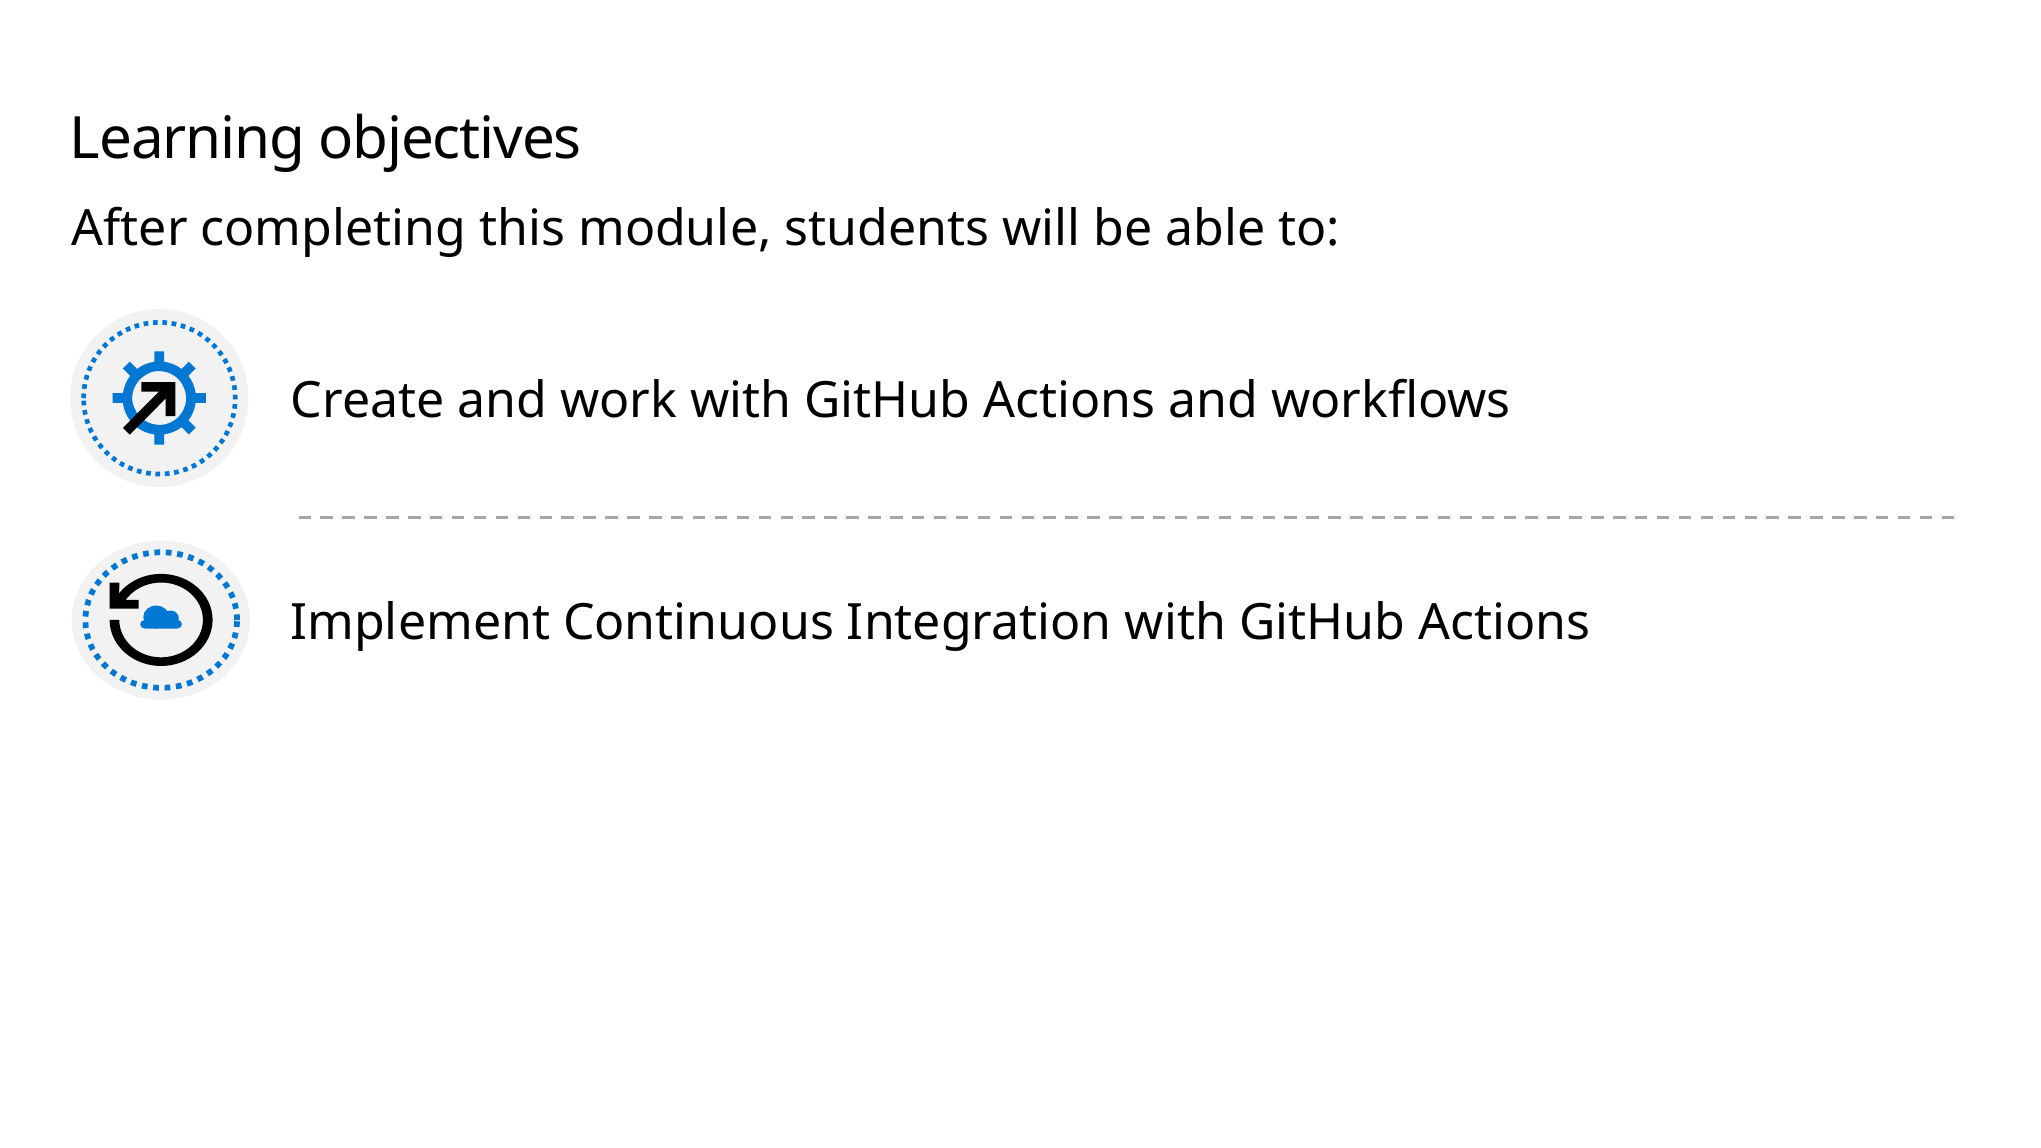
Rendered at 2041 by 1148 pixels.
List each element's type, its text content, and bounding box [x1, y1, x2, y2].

text_box Implement Continuous Integration with GitHub Actions [290, 589, 1948, 651]
text_box Create and work with GitHub Actions and workflows [290, 347, 1964, 448]
picture [69, 308, 249, 488]
text_box After completing this module, students will be able to: [71, 194, 1971, 256]
title Learning objectives [70, 103, 1969, 172]
picture [71, 539, 251, 700]
